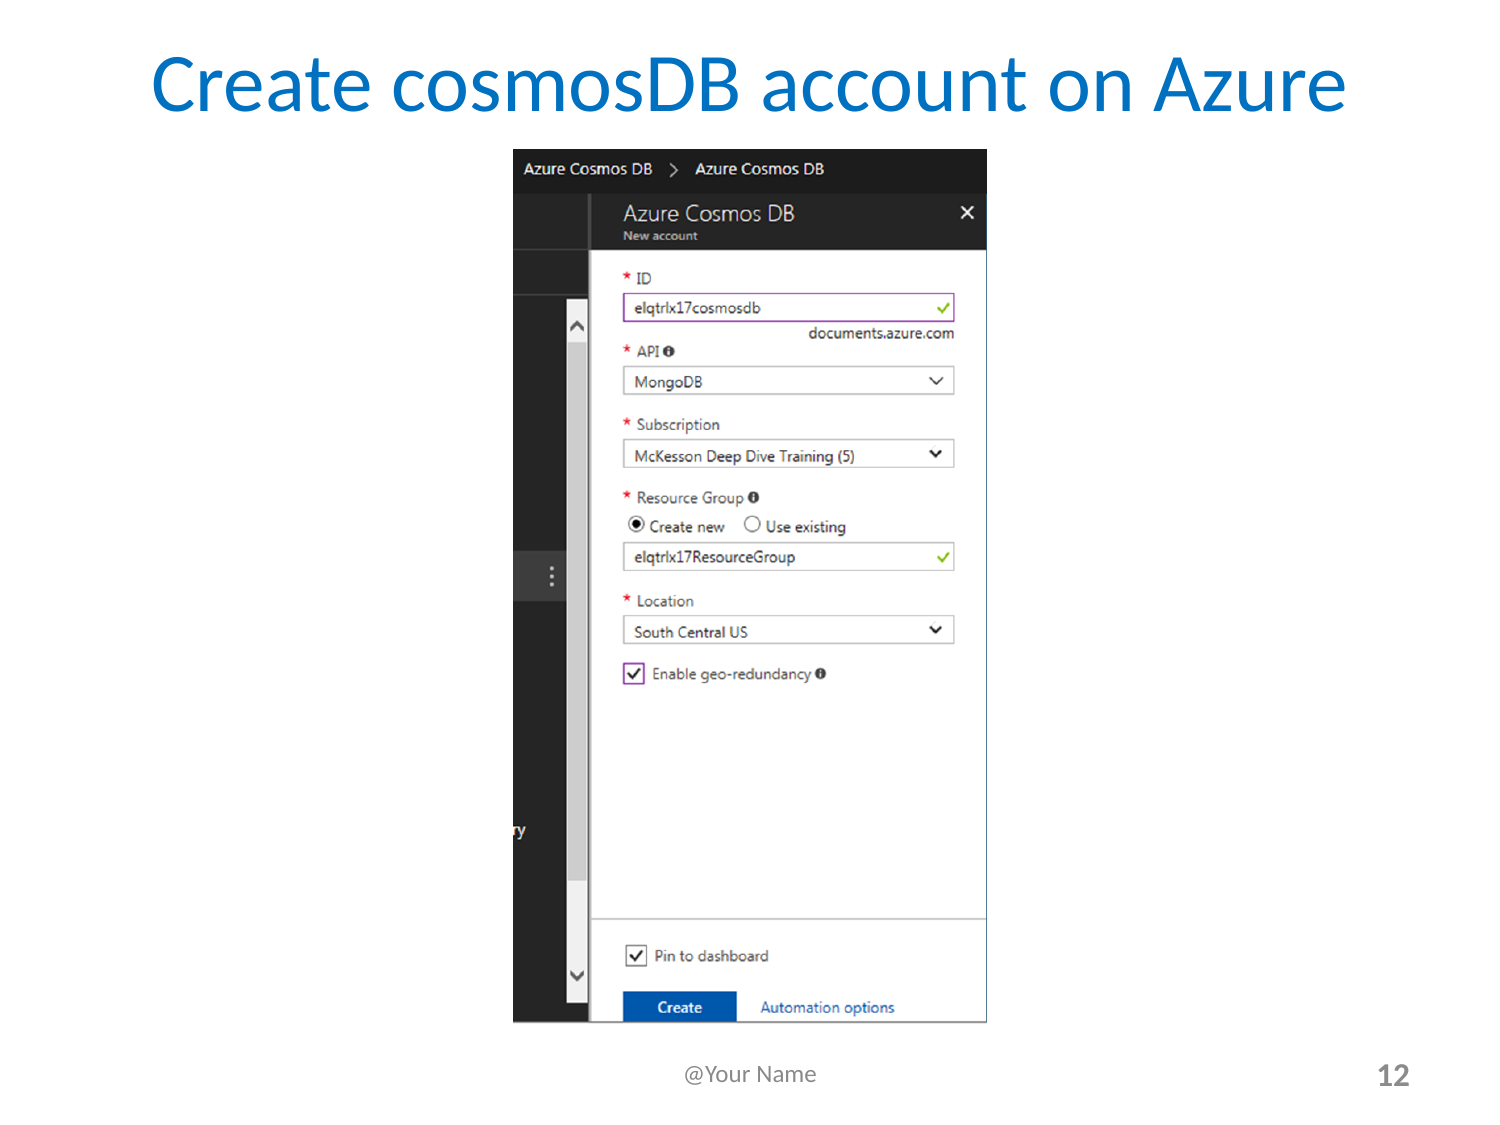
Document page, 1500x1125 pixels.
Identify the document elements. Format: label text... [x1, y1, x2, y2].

title Create cosmosDB account on Azure [75, 19, 1425, 138]
footer @Your Name [512, 1042, 988, 1103]
slide_number 12 [1074, 1042, 1425, 1103]
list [513, 149, 987, 1026]
